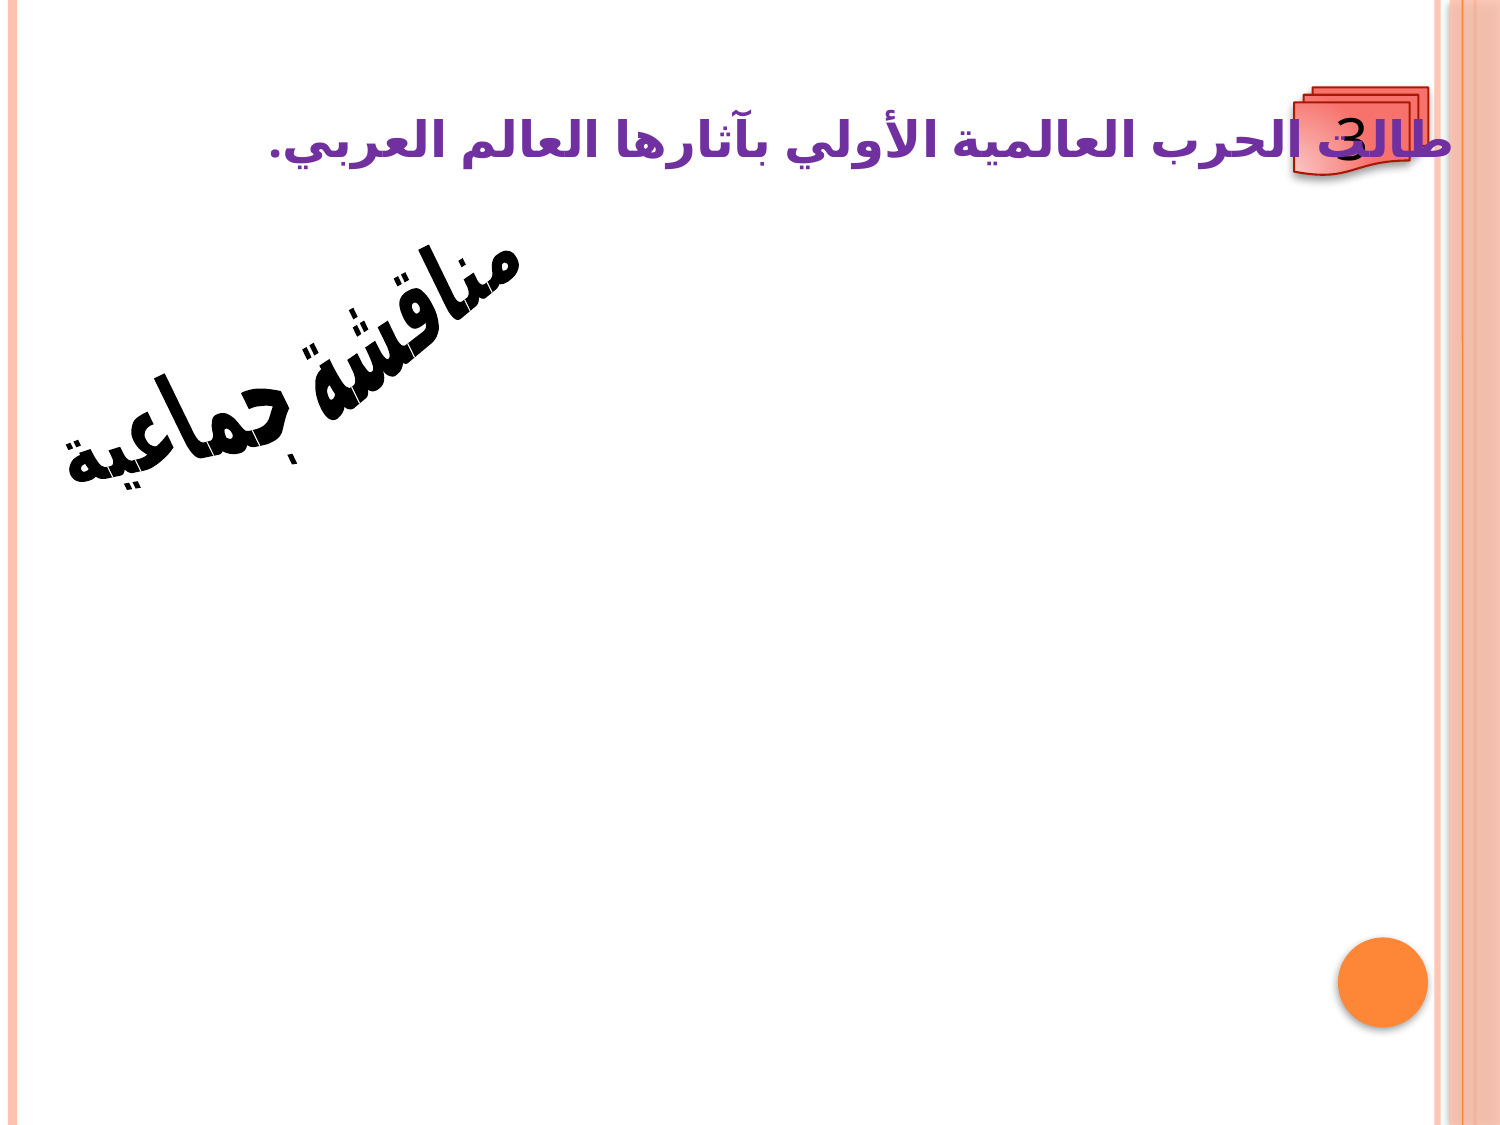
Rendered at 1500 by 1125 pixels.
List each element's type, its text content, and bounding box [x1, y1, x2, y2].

text_box طالت الحرب العالمية الأولي بآثارها العالم العربي. [253, 99, 1470, 175]
text_box 3 [1302, 86, 1430, 99]
